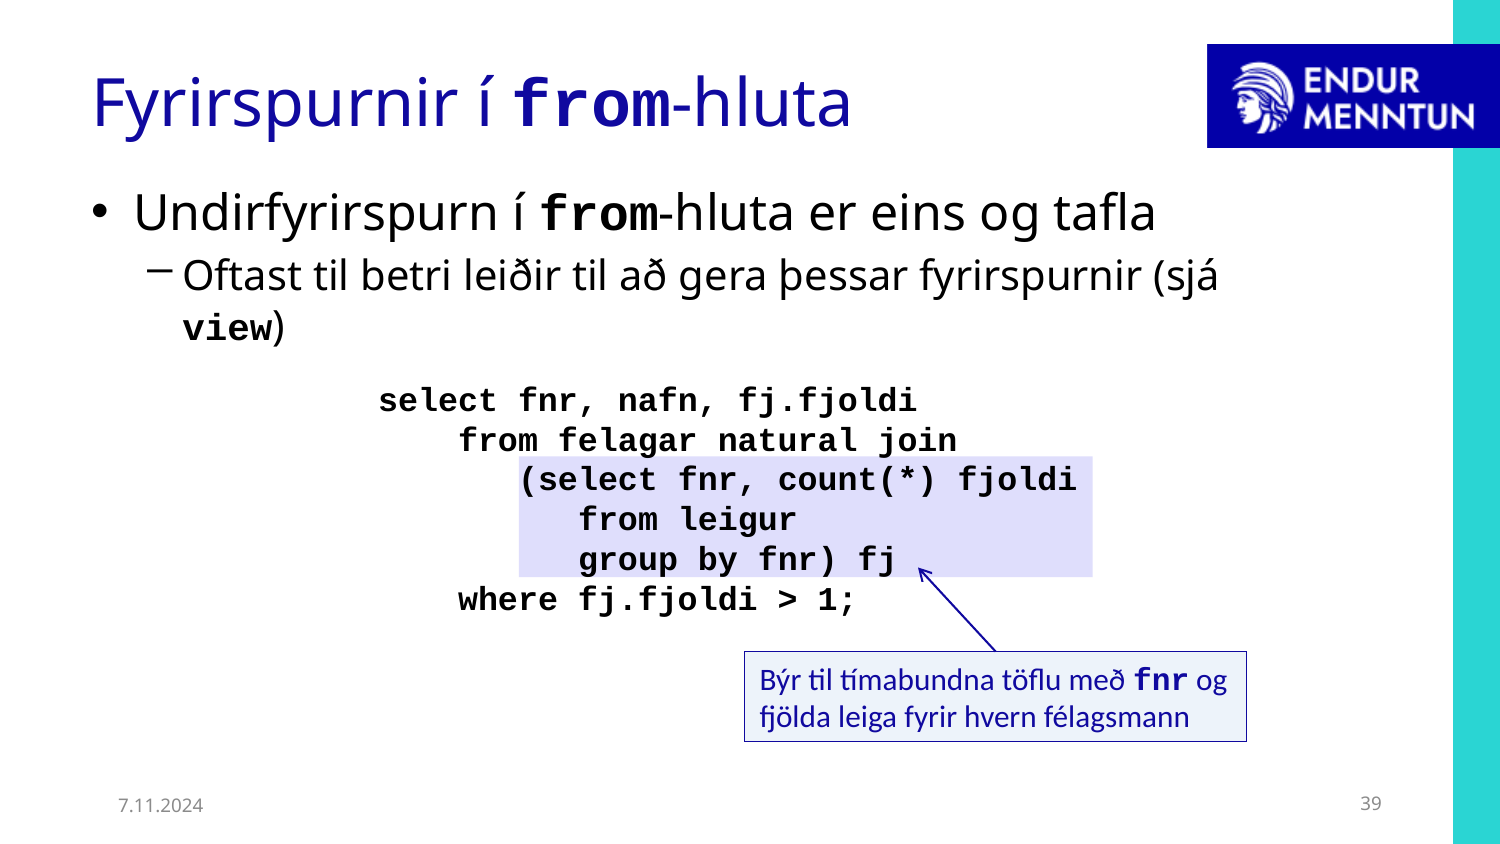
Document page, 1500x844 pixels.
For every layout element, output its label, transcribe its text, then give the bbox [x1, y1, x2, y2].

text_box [917, 567, 996, 652]
text_box select fnr, nafn, fj.fjoldi from felagar natural join (select fnr, count(*) fjoldi from leigur group by fnr) fj where fj.fjoldi > 1; [363, 370, 1155, 625]
slide_number 39 [1059, 782, 1397, 827]
list Undirfyrirspurn í from-hluta er eins og tafla Oftast til betri leiðir til að gera þessar fyrirspurnir (sjá view) [76, 172, 1273, 786]
title Fyrirspurnir í from-hluta [76, 57, 1273, 149]
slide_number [103, 782, 307, 827]
text_box Býr til tímabundna töflu með fnr og fjölda leiga fyrir hvern félagsmann [744, 651, 1247, 742]
